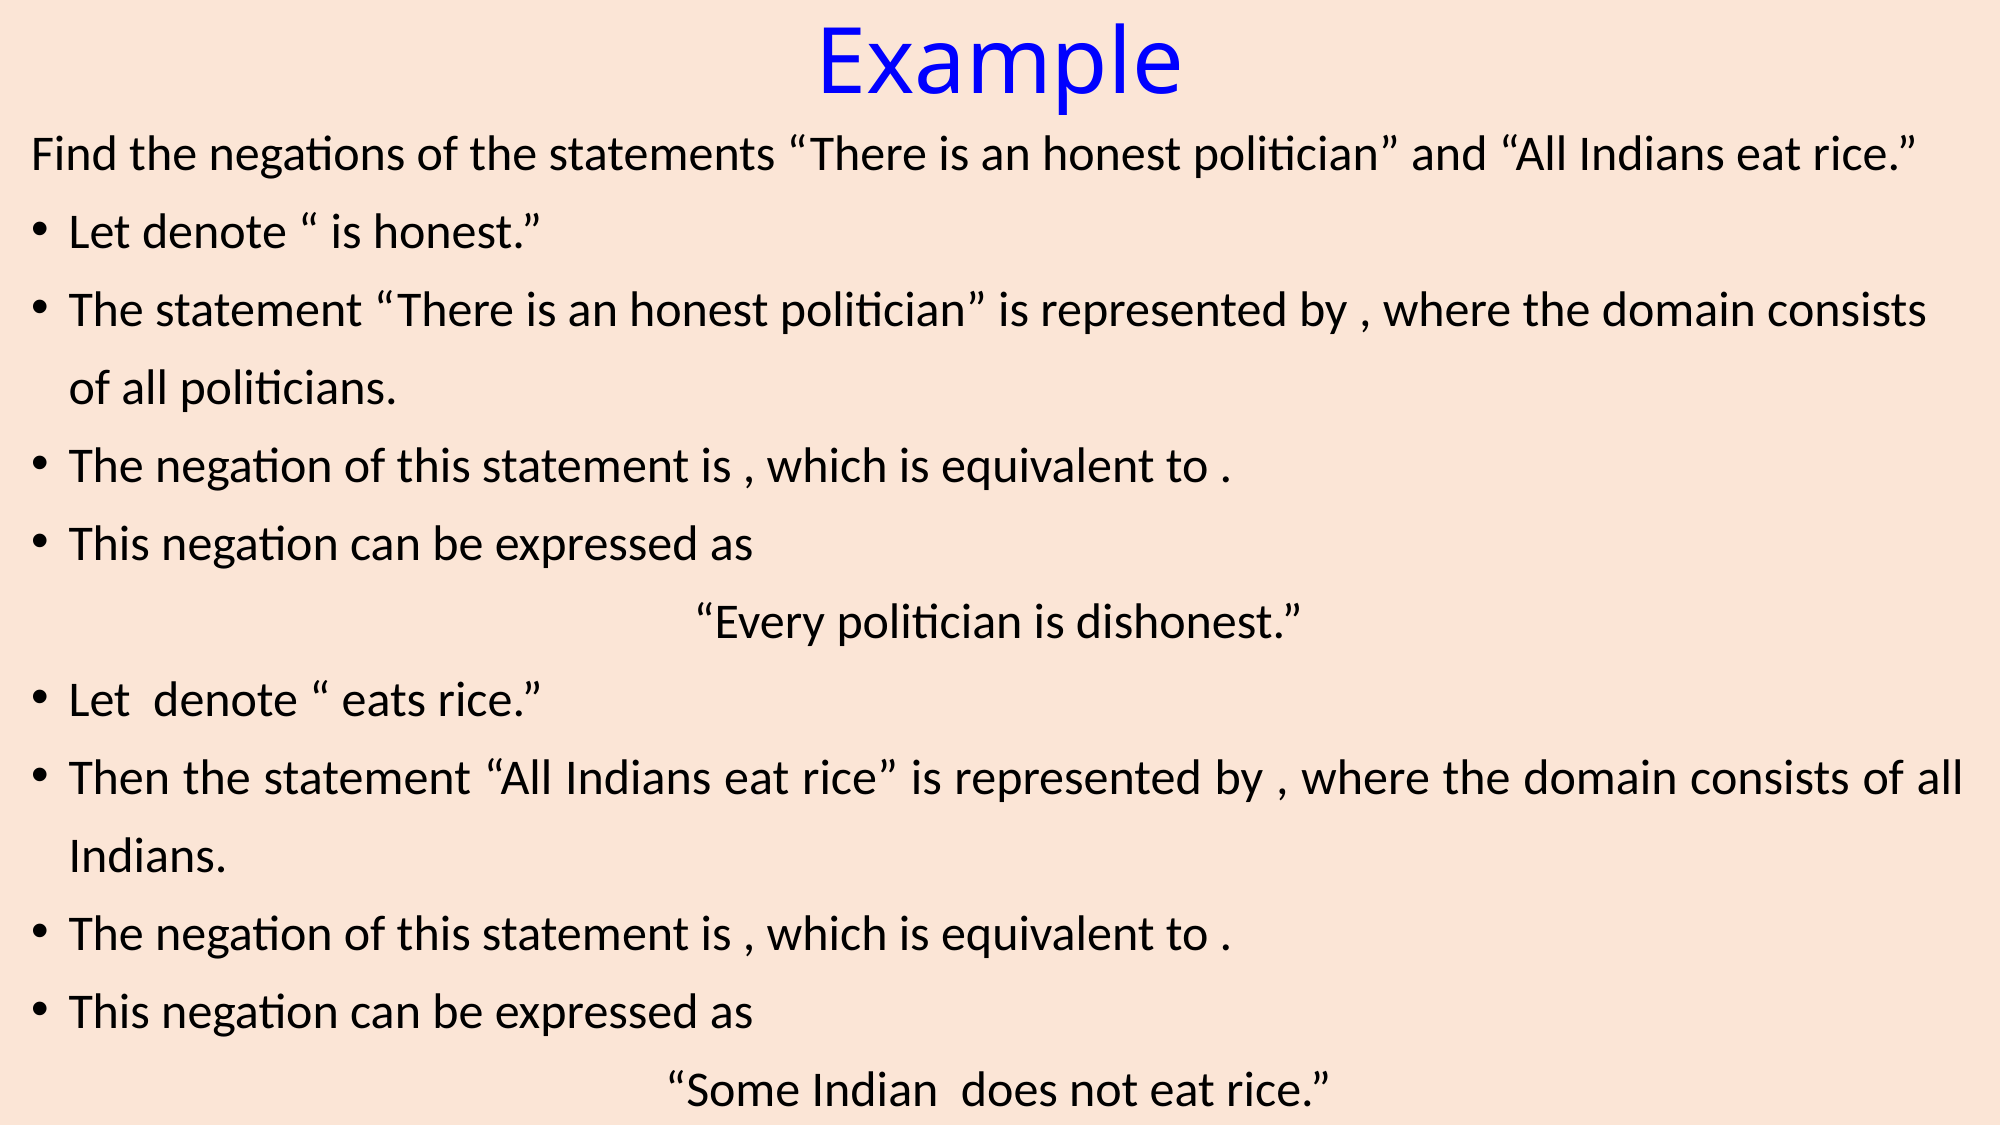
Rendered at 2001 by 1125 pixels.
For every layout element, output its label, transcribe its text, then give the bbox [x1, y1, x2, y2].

title Example [137, 3, 1863, 125]
